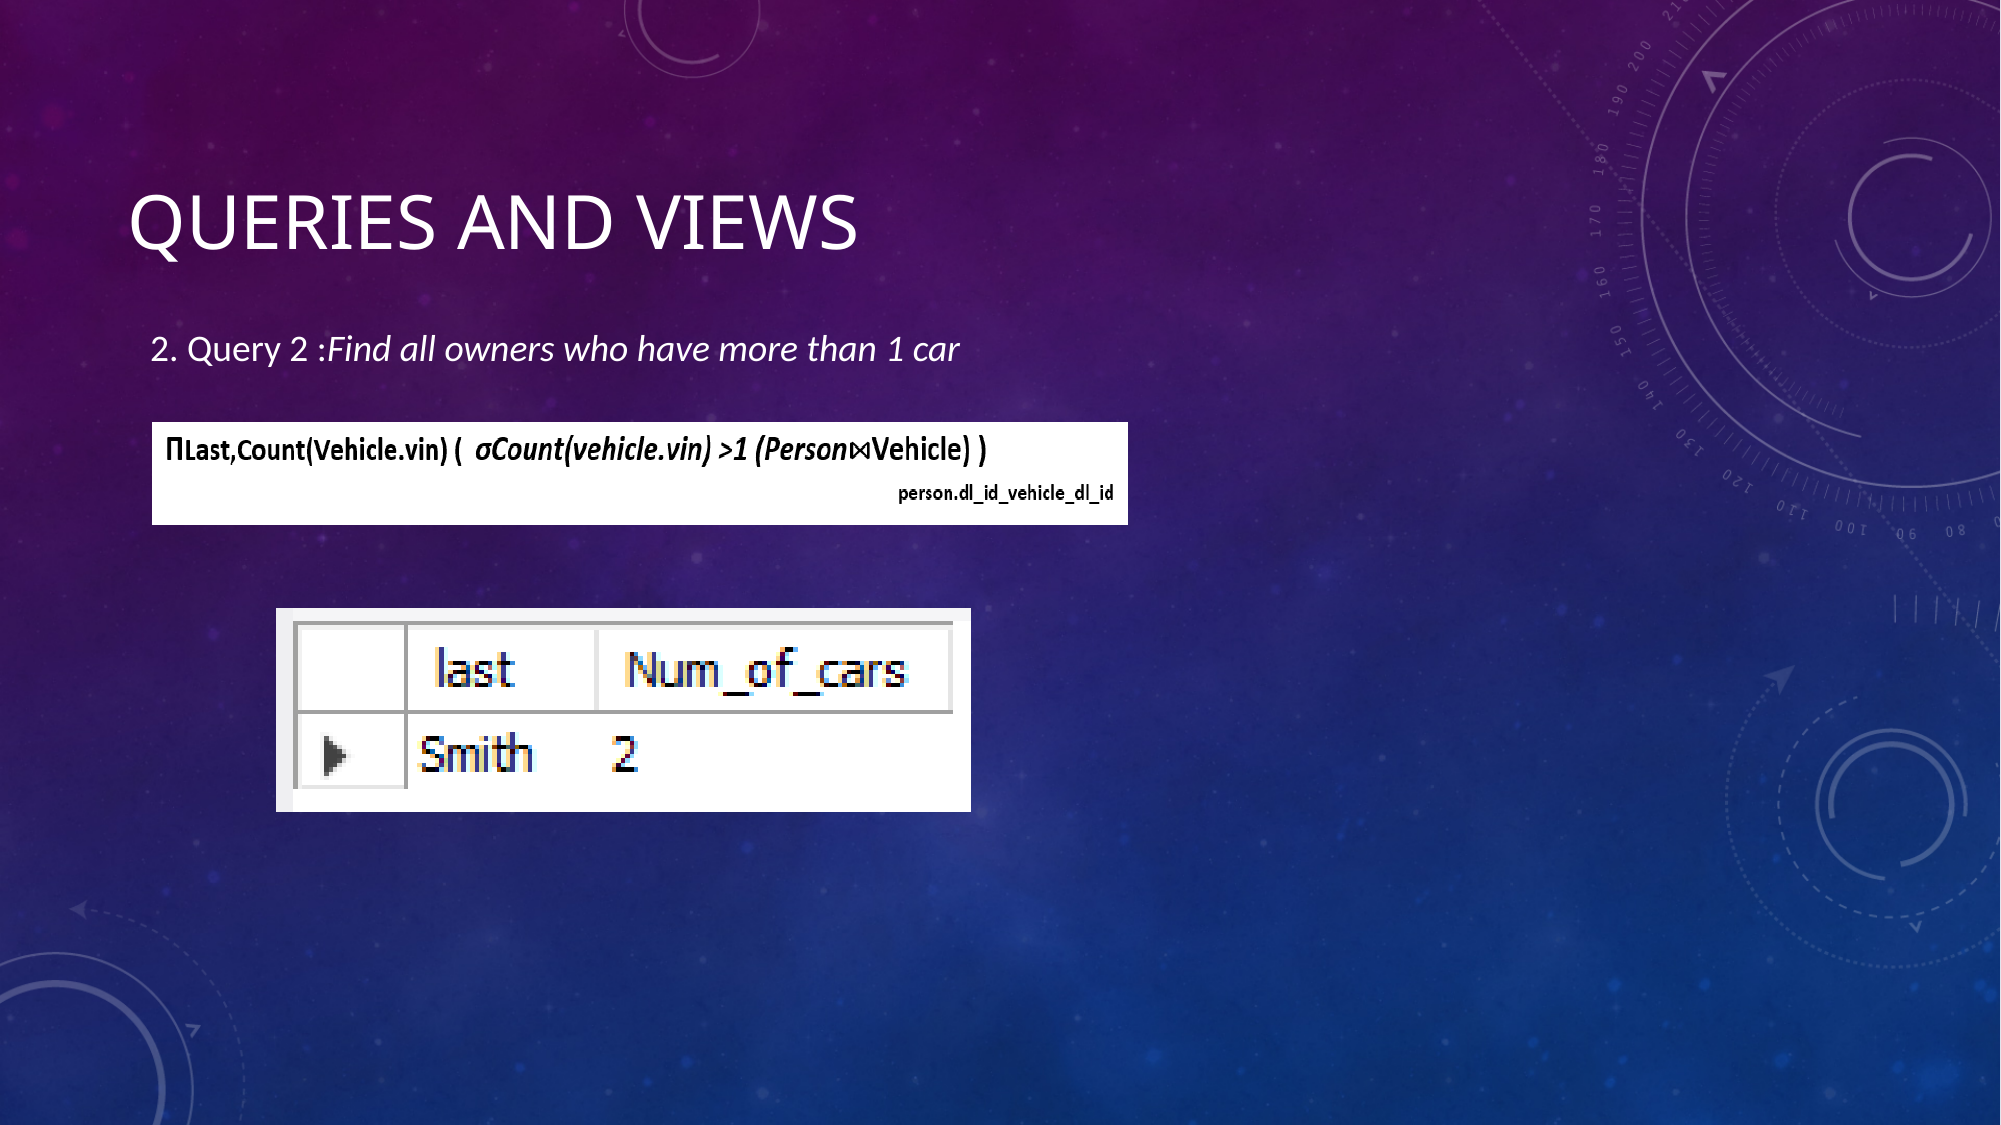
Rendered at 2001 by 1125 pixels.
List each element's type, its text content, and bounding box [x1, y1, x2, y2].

picture [0, 0, 2001, 1125]
title Queries and views [112, 99, 1775, 339]
text_box 2. Query 2 :Find all owners who have more than 1 car [135, 316, 1113, 422]
